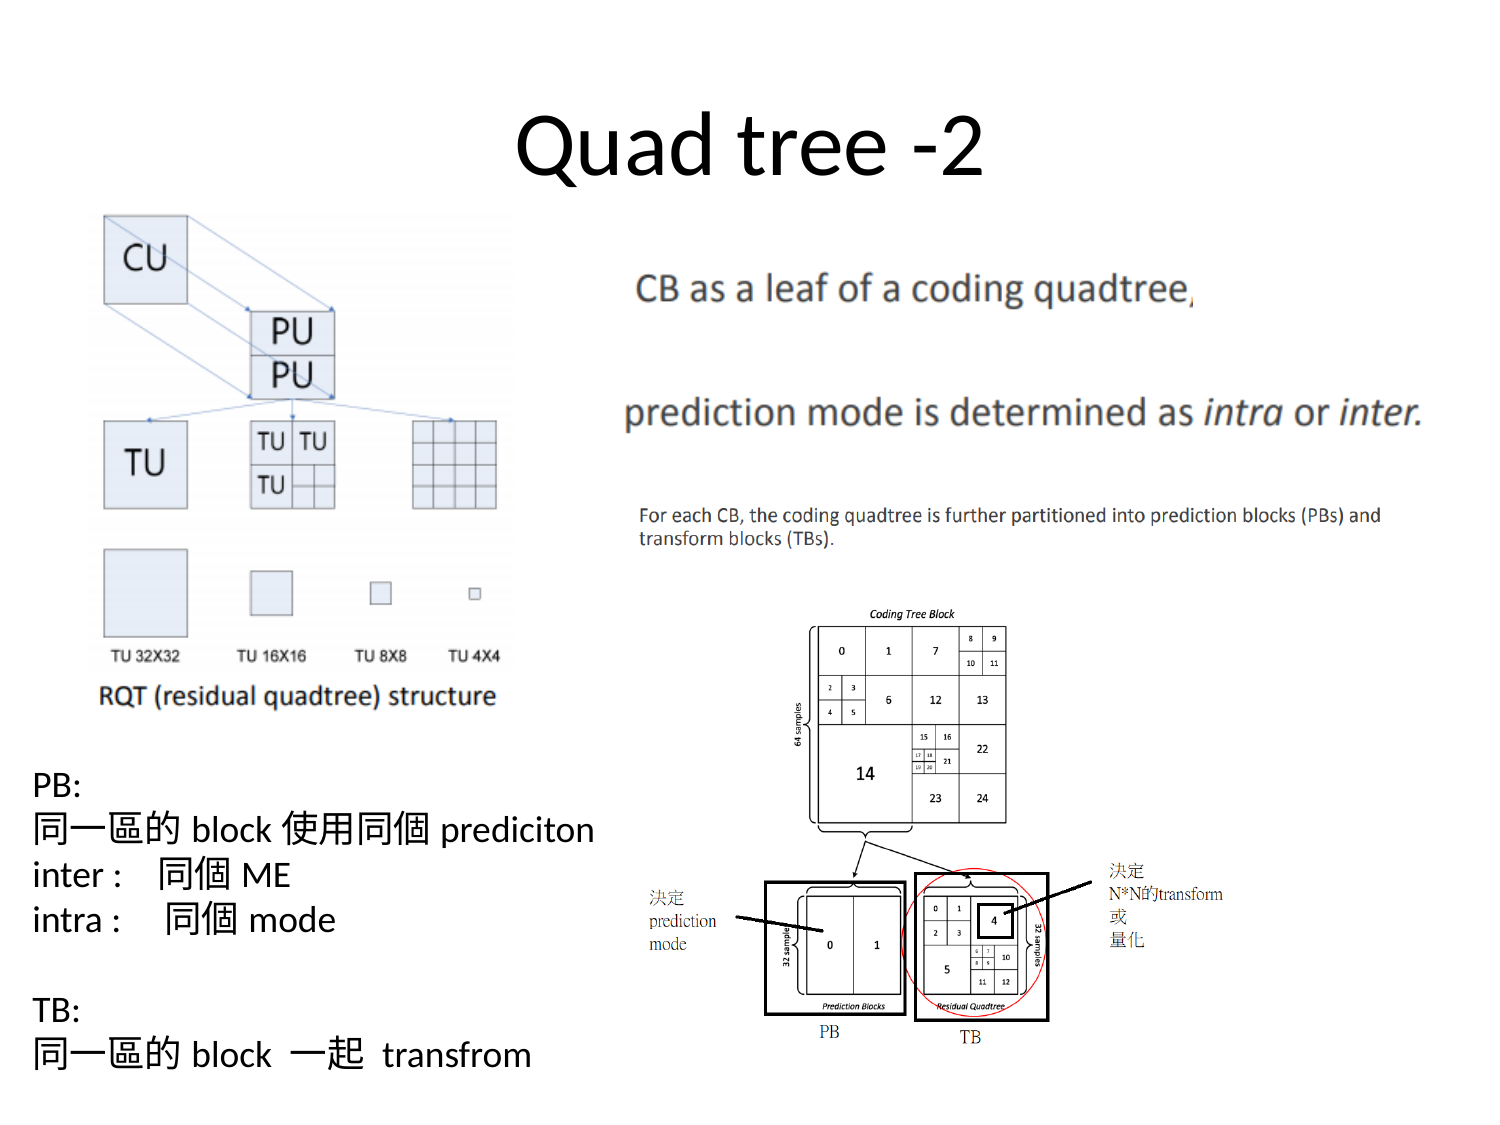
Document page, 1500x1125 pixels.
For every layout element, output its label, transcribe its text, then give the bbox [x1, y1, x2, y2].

picture [631, 266, 1194, 312]
picture [622, 609, 1228, 1047]
text_box PB: 同一區的block使用同個prediciton inter : 同個ME intra : 同個mode TB: 同一區的block 一起 transfrom [17, 752, 727, 1125]
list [88, 207, 519, 713]
title Quad tree -2 [75, 45, 1425, 233]
picture [633, 503, 1388, 552]
picture [619, 386, 1425, 436]
